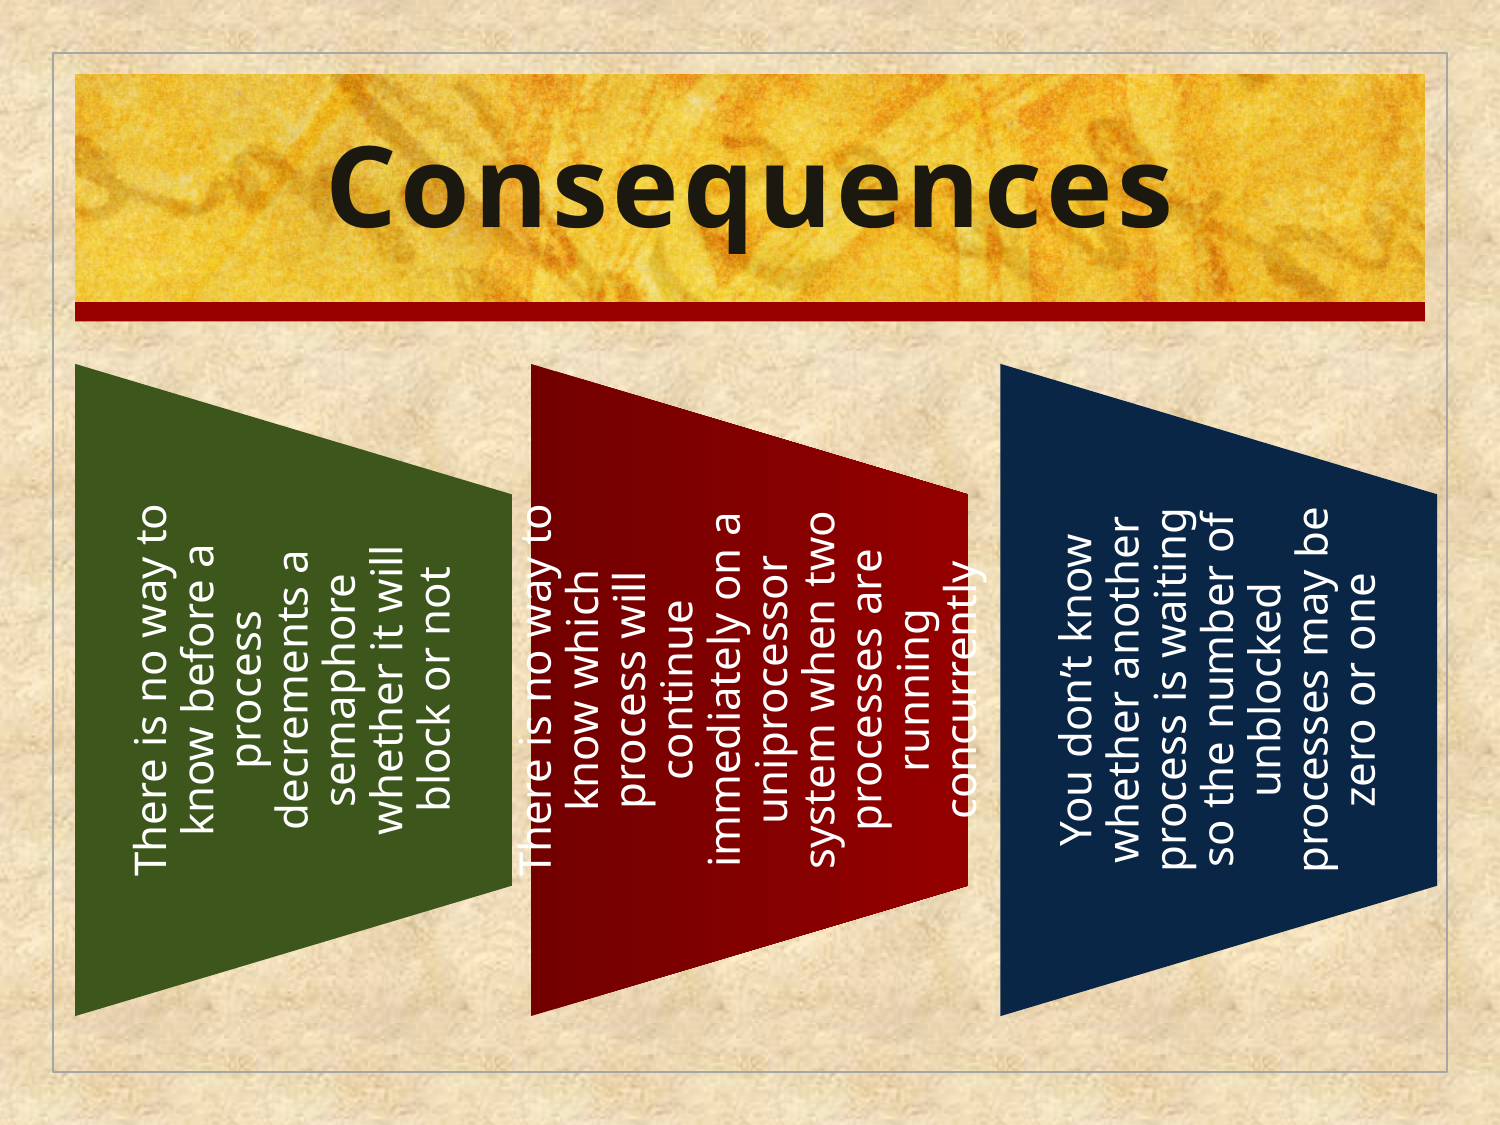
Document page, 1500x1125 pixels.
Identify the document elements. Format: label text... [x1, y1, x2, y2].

text_box There is no way to know before a process decrements a semaphore whether it will block or not [75, 363, 512, 1017]
text_box There is no way to know which process will continue immediately on a uniprocessor system when two processes are running concurrently [530, 363, 968, 1017]
picture [0, 0, 1500, 1125]
text_box You don’t know whether another process is waiting so the number of unblocked processes may be zero or one [1000, 363, 1438, 1017]
text_box Consequences [108, 74, 1392, 250]
